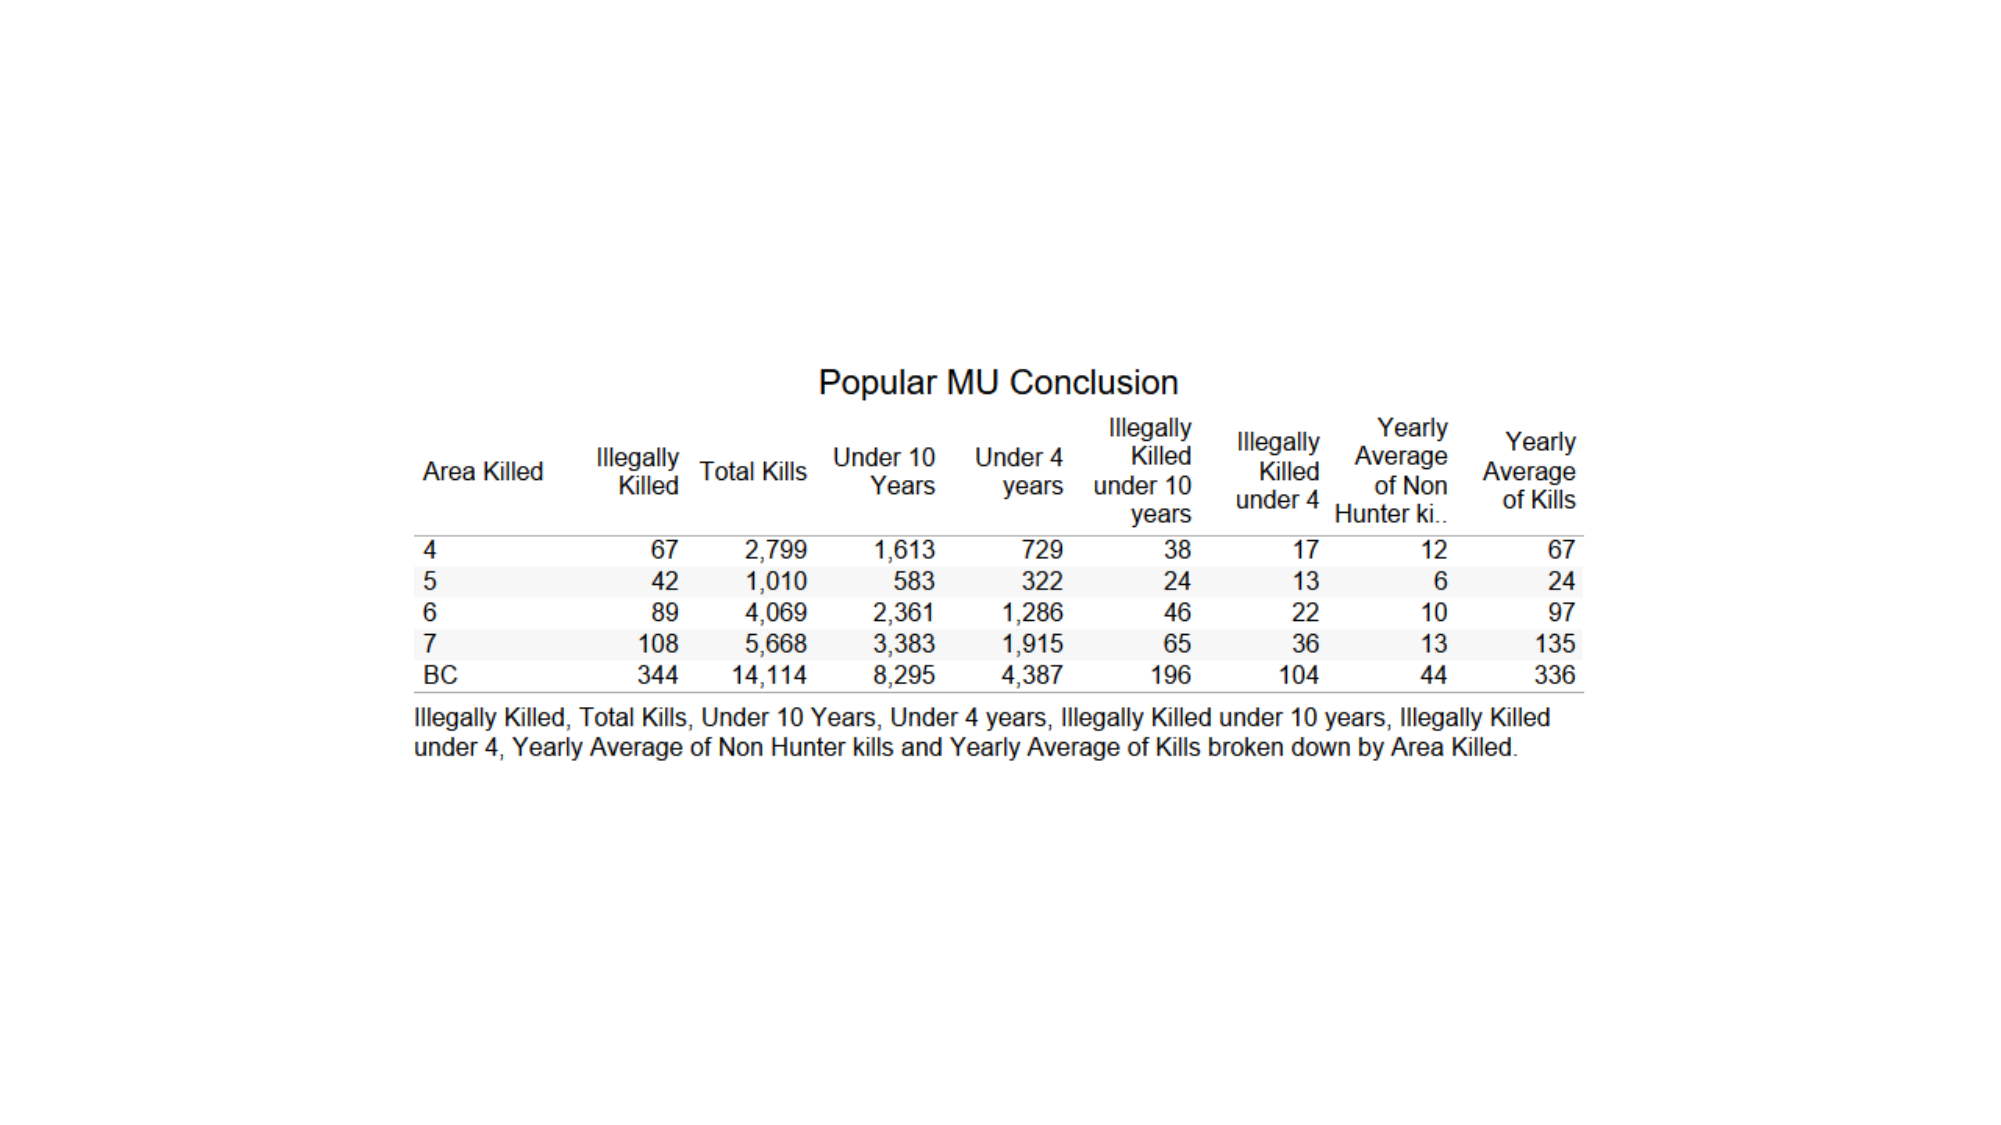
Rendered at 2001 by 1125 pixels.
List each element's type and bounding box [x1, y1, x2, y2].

picture [413, 360, 1586, 764]
